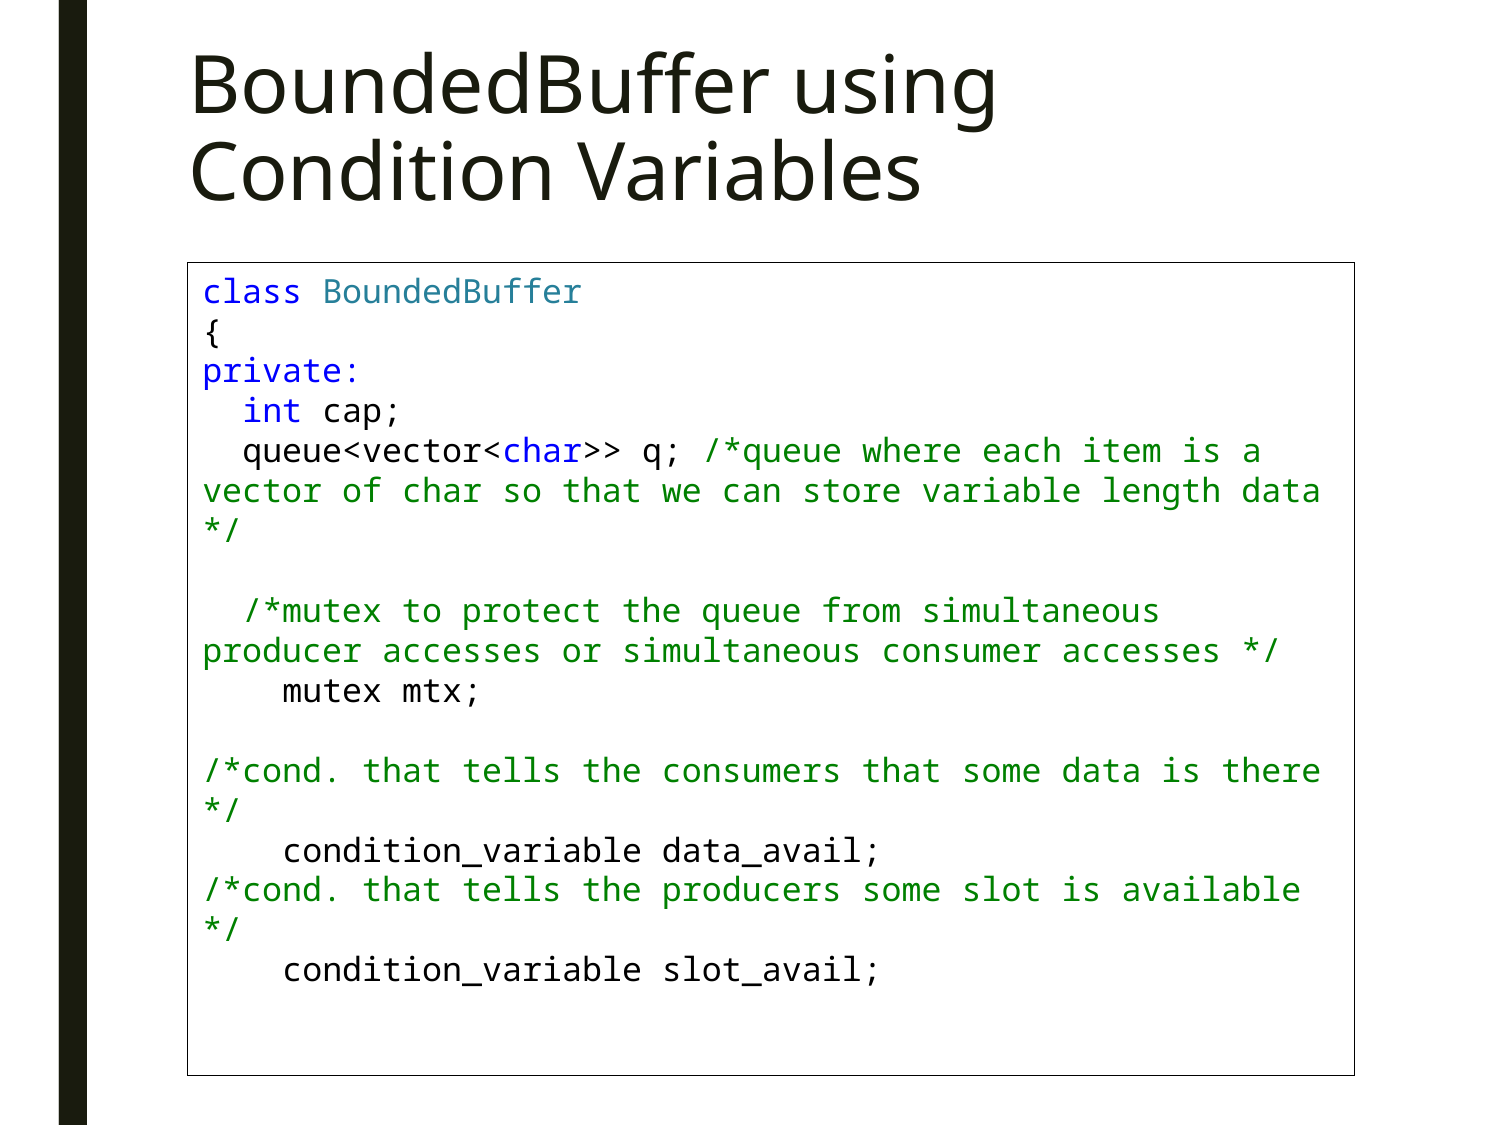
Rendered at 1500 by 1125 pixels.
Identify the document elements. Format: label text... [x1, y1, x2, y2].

title BoundedBuffer using Condition Variables [173, 37, 1355, 225]
text_box class BoundedBuffer { private: int cap; queue<vector<char>> q; /*queue where each item is a vector of char so that we can store variable length data */ /*mutex to protect the queue from simultaneous producer accesses or simultaneous consumer accesses */ mutex mtx; /*cond. that tells the consumers that some data is there */ condition_variable data_avail; /*cond. that tells the producers some slot is available */ condition_variable slot_avail; [187, 262, 1355, 1076]
